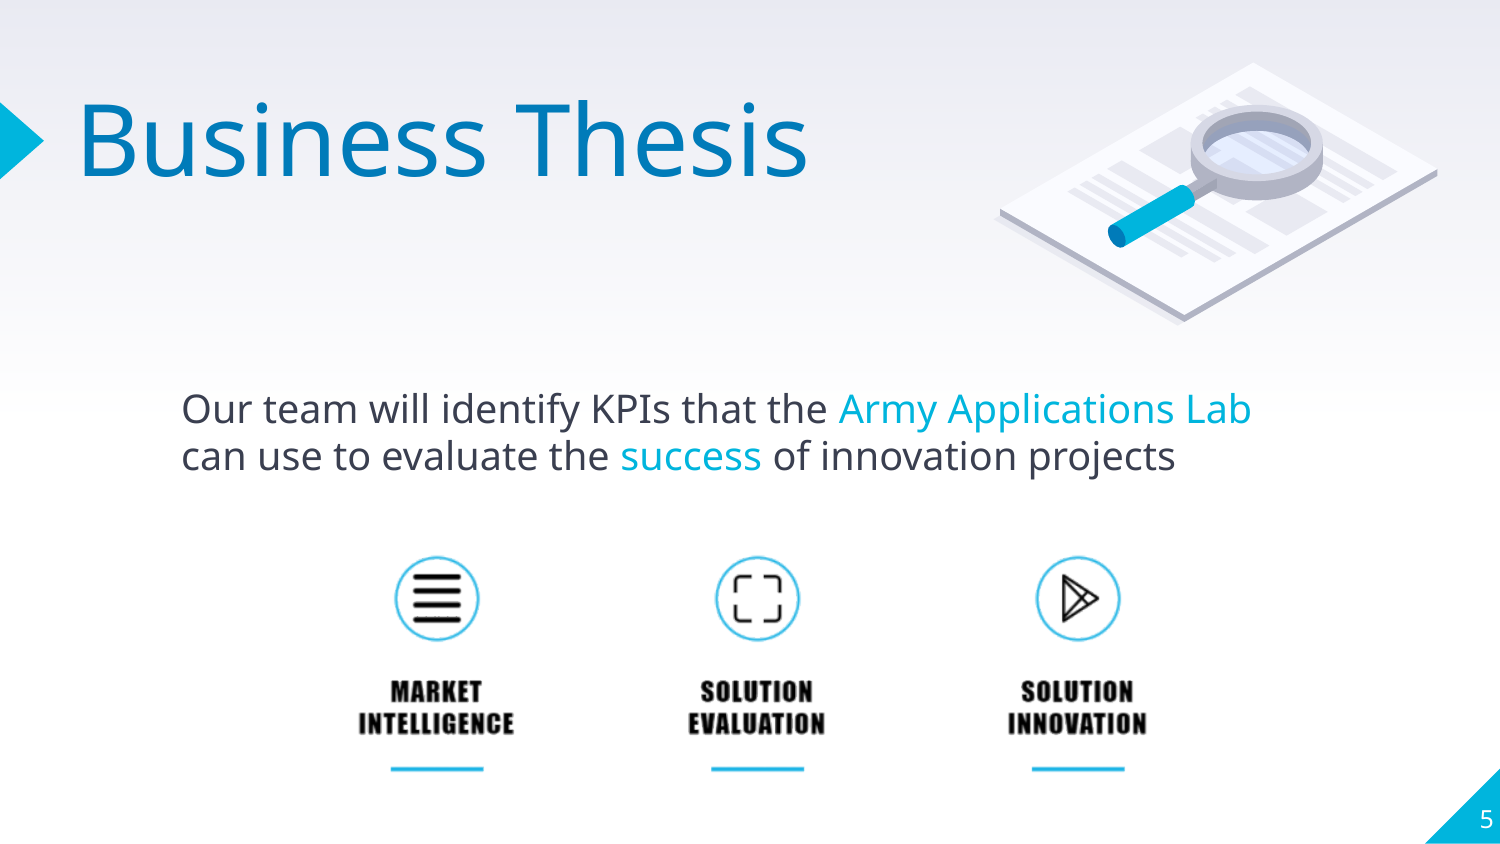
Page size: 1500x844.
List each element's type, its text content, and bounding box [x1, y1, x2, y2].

picture [290, 521, 1210, 803]
list Our team will identify KPIs that the Army Applications Lab can use to evaluate the success of innovation projects [181, 383, 1319, 536]
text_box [993, 62, 1438, 326]
title Business Thesis [75, 99, 988, 277]
slide_number ‹#› [1418, 760, 1494, 838]
